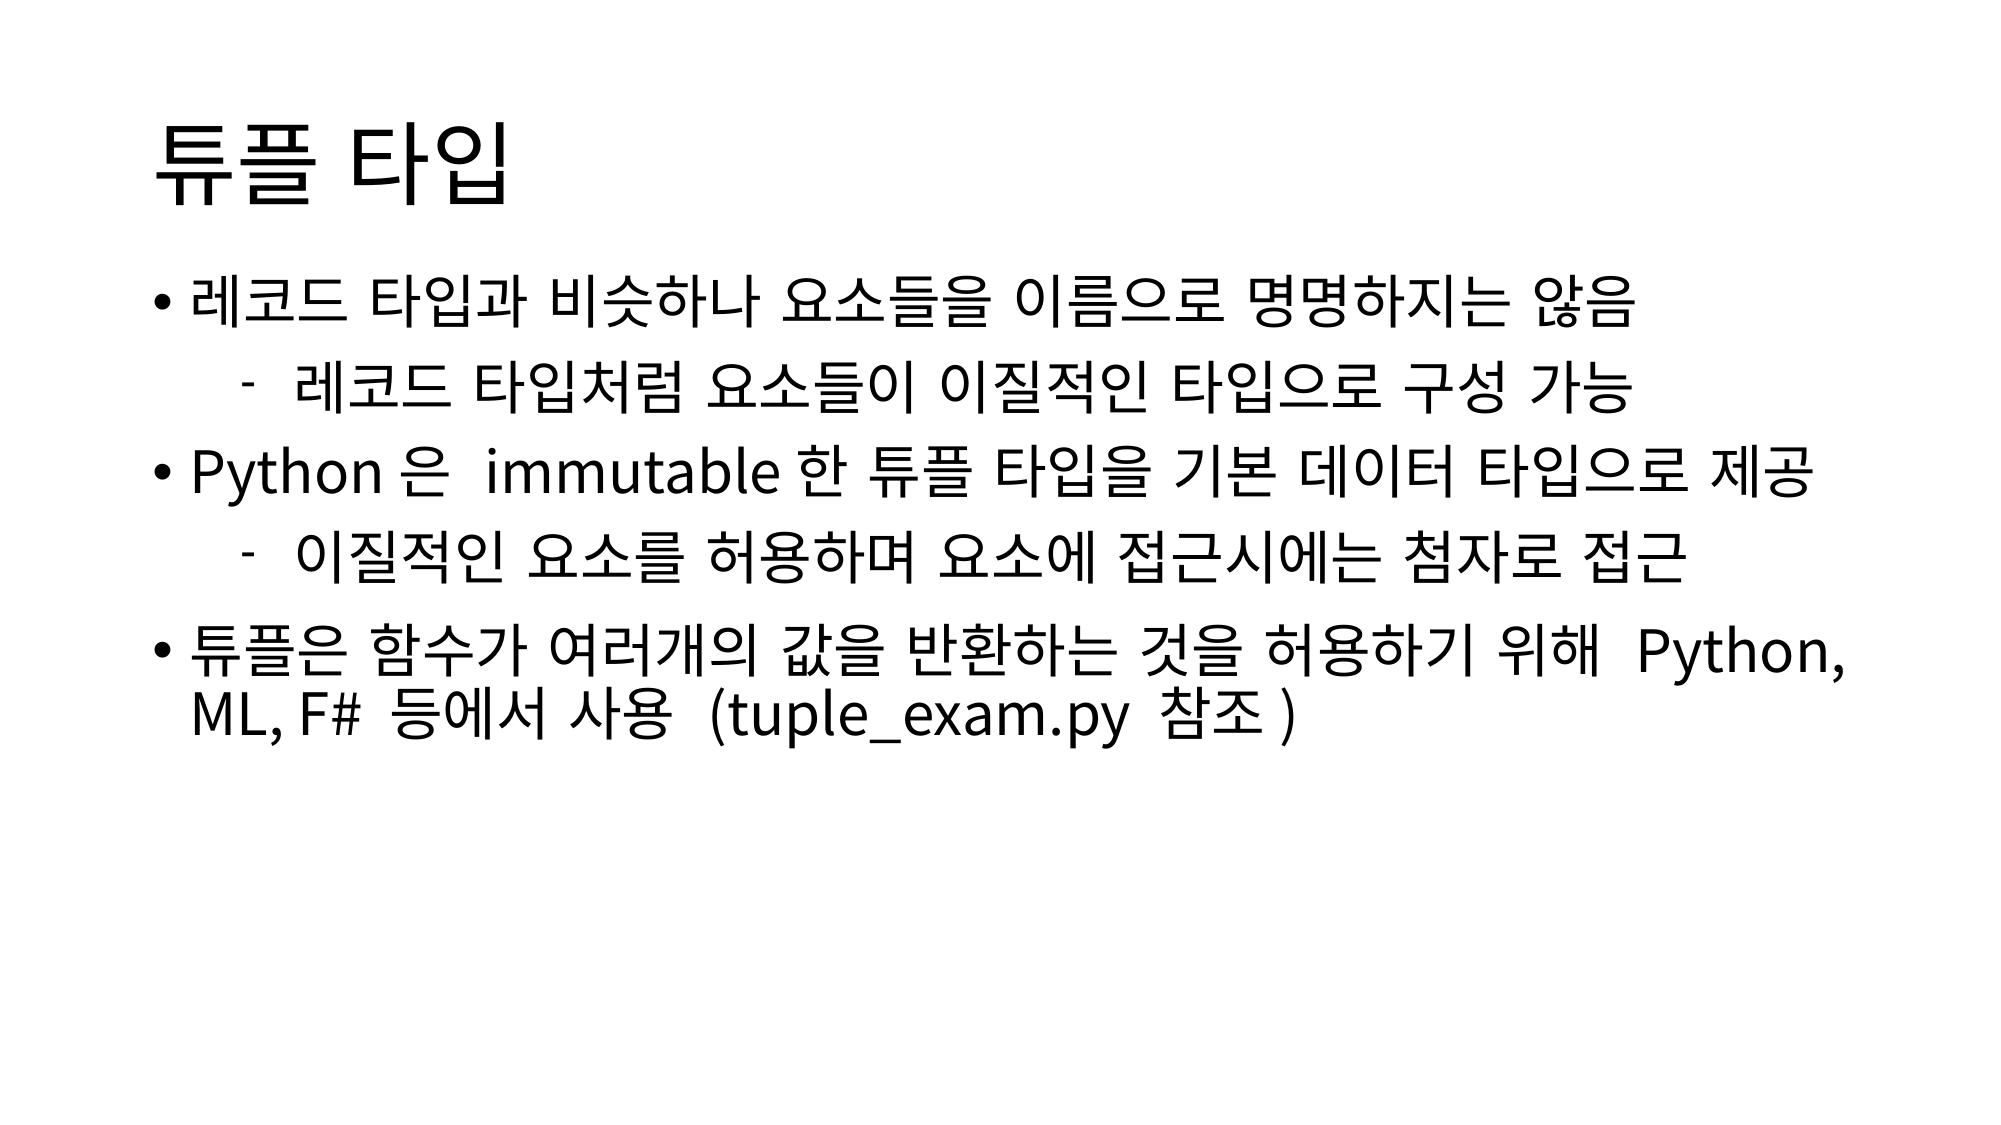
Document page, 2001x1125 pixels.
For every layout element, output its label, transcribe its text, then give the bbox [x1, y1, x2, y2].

title 튜플 타입 [137, 59, 1863, 265]
list 레코드 타입과 비슷하나 요소들을 이름으로 명명하지는 않음 레코드 타입처럼 요소들이 이질적인 타입으로 구성 가능 Python은 immutable한 튜플 타입을 기본 데이터 타입으로 제공 이질적인 요소를 허용하며 요소에 접근시에는 첨자로 접근 튜플은 함수가 여러개의 값을 반환하는 것을 허용하기 위해 Python, ML, F# 등에서 사용 (tuple_exam.py 참조) [137, 265, 1924, 1013]
